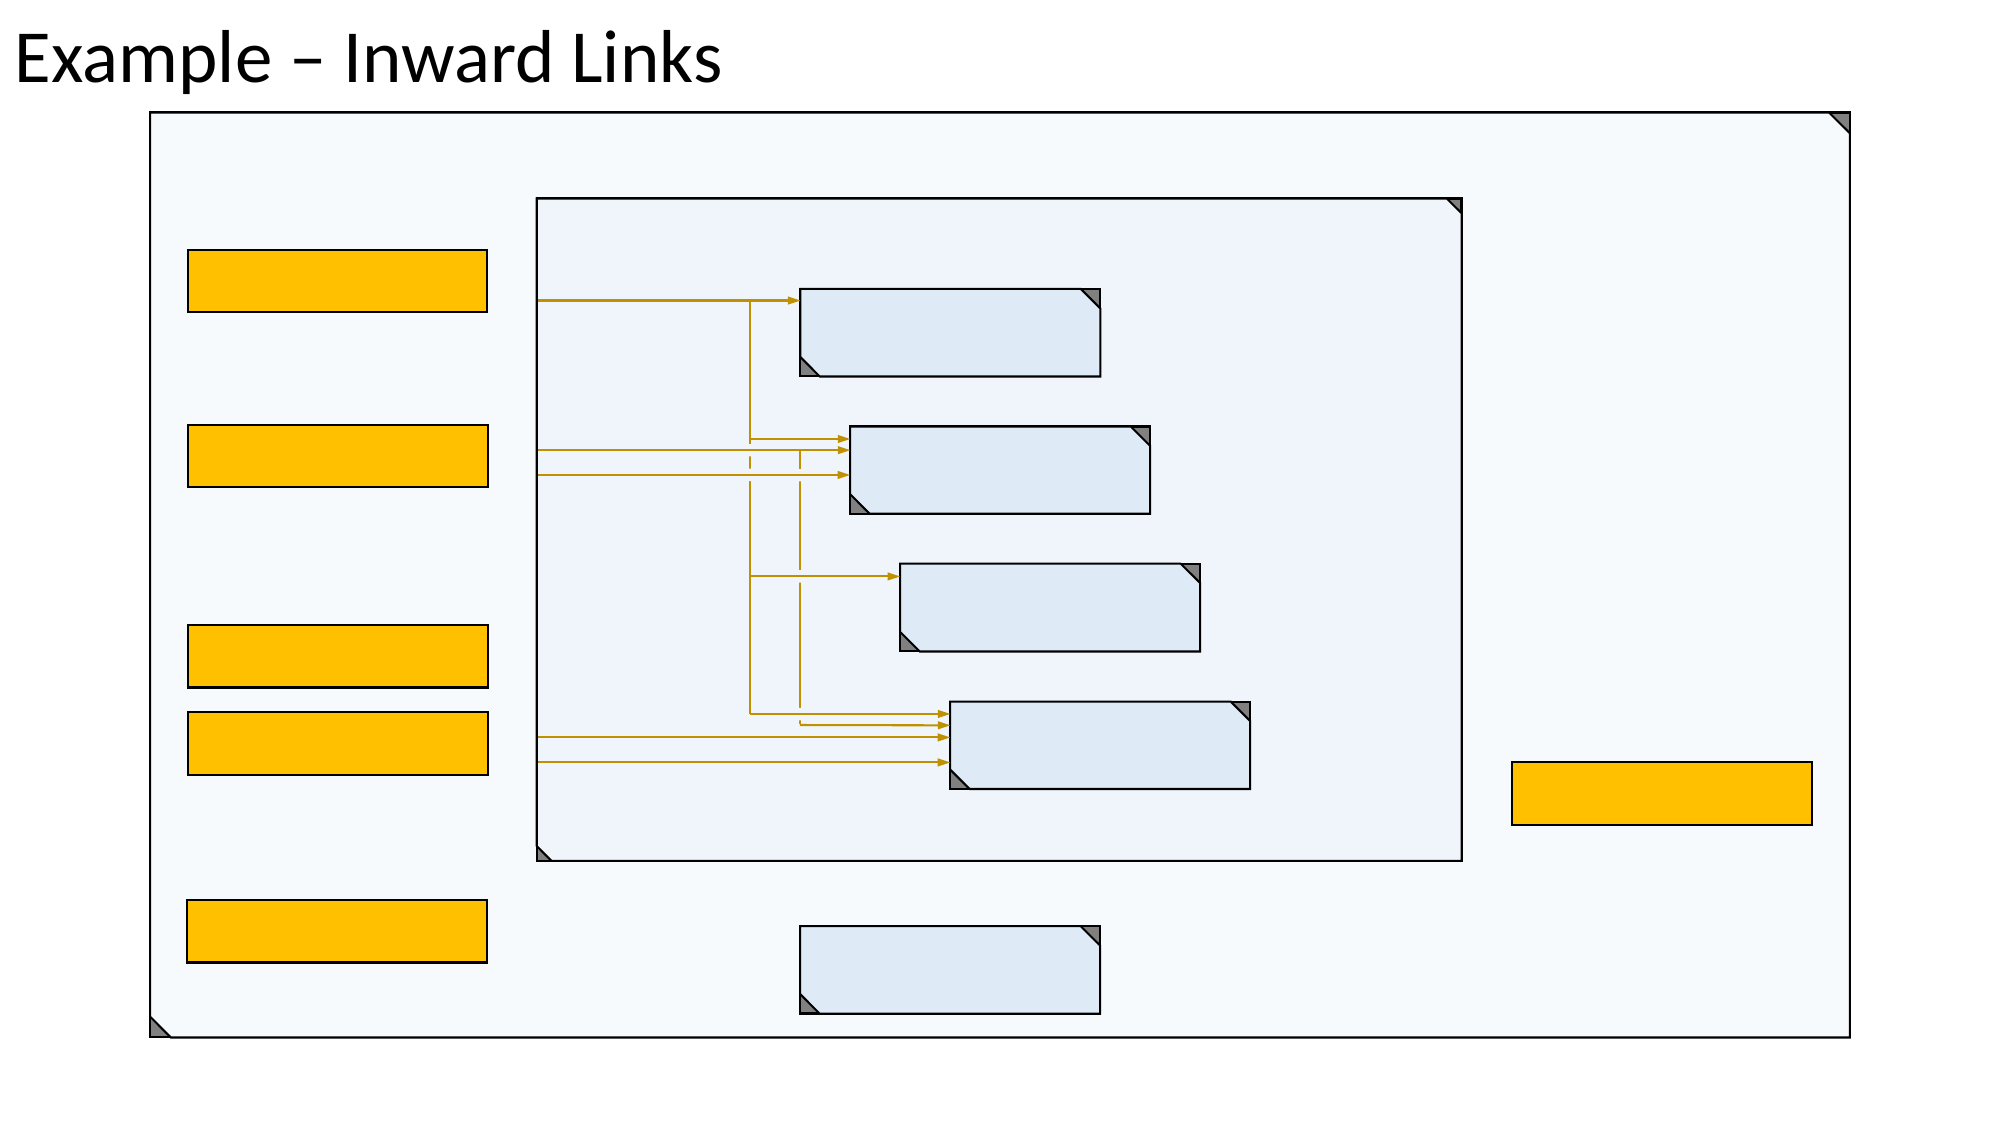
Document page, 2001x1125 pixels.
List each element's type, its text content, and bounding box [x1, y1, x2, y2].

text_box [900, 563, 1201, 652]
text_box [850, 426, 1151, 514]
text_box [536, 198, 1462, 861]
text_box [950, 701, 1251, 789]
text_box Example – Inward Links [0, 0, 1300, 105]
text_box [149, 112, 1850, 1038]
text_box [800, 288, 1101, 377]
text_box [800, 926, 1101, 1014]
